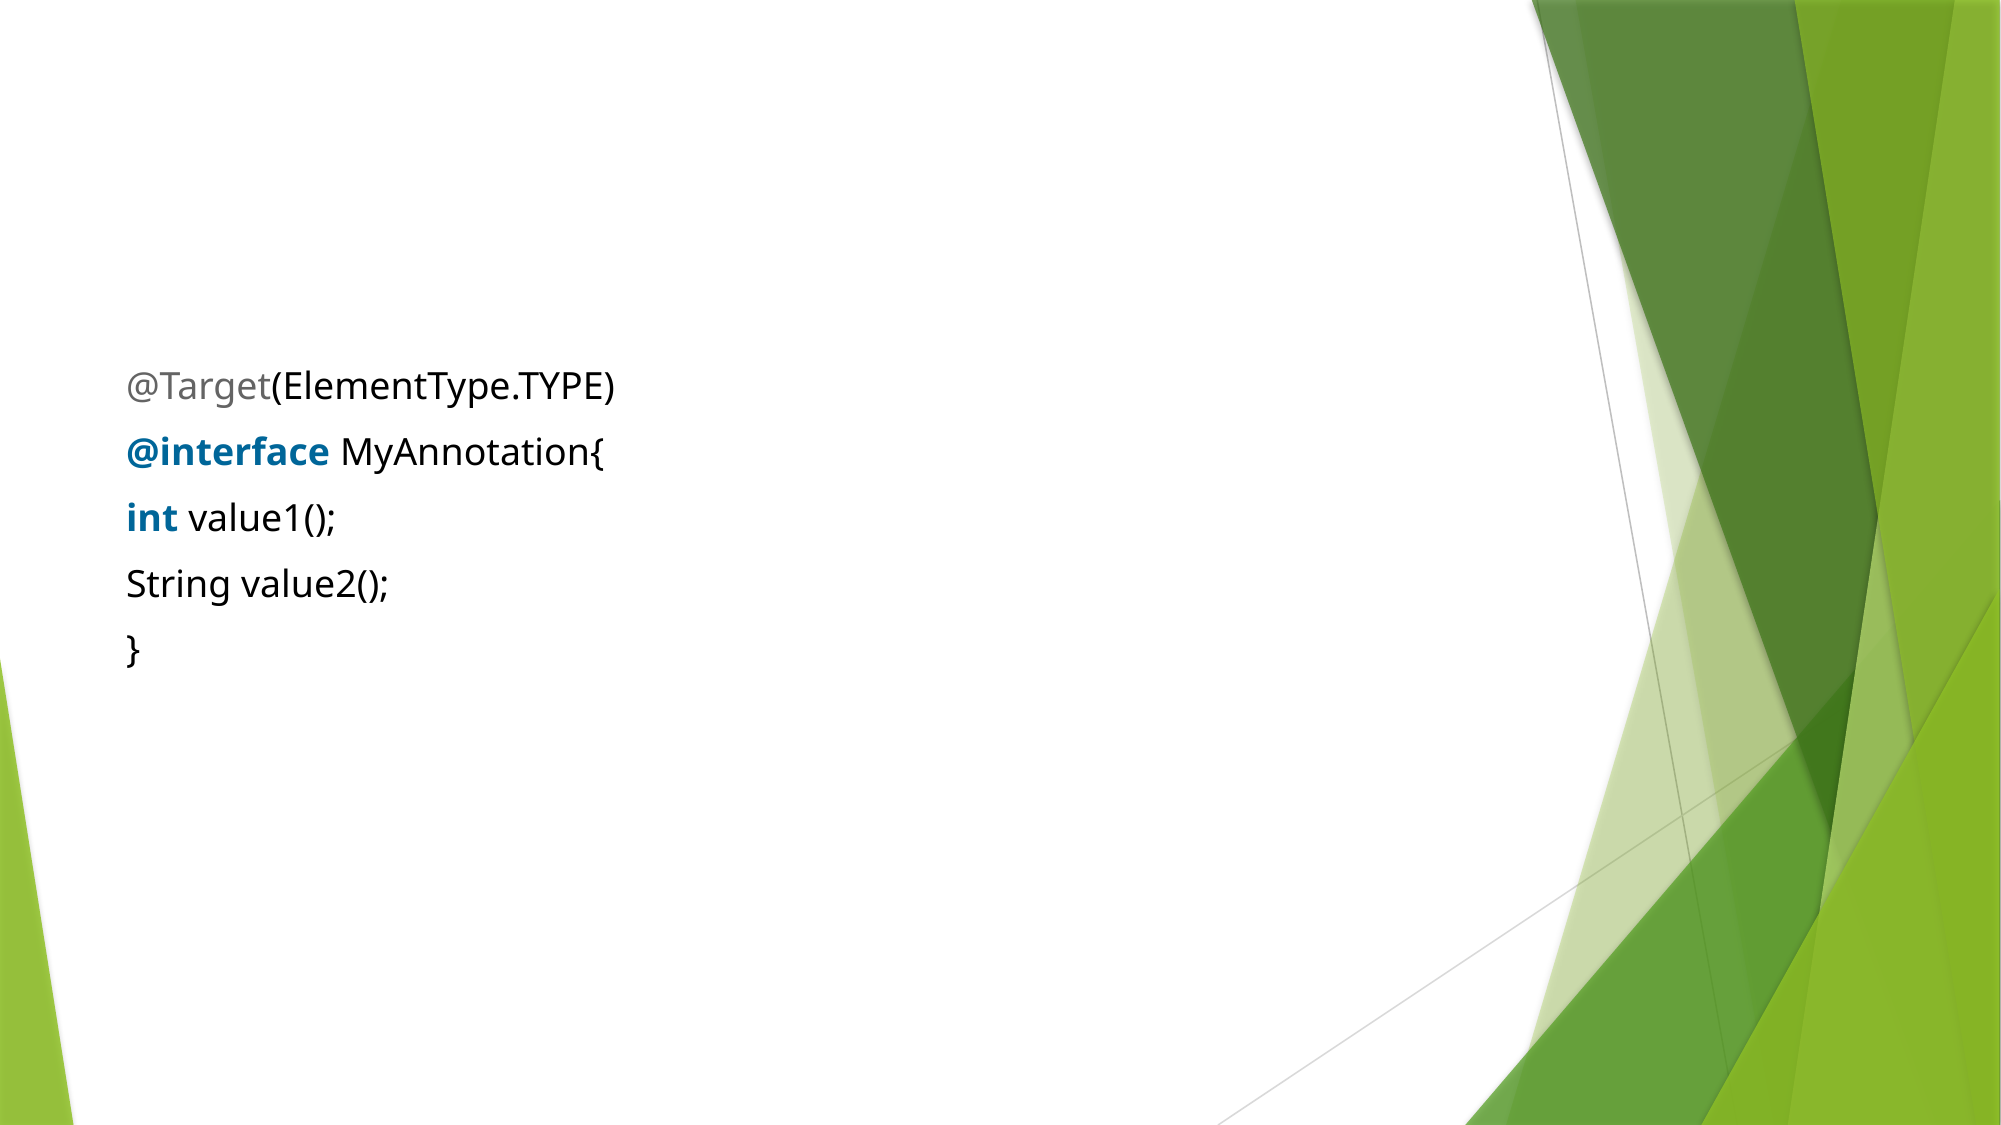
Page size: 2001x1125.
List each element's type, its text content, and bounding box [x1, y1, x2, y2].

list @Target(ElementType.TYPE) @interface MyAnnotation{ int value1(); String value2(); } [111, 354, 1522, 992]
